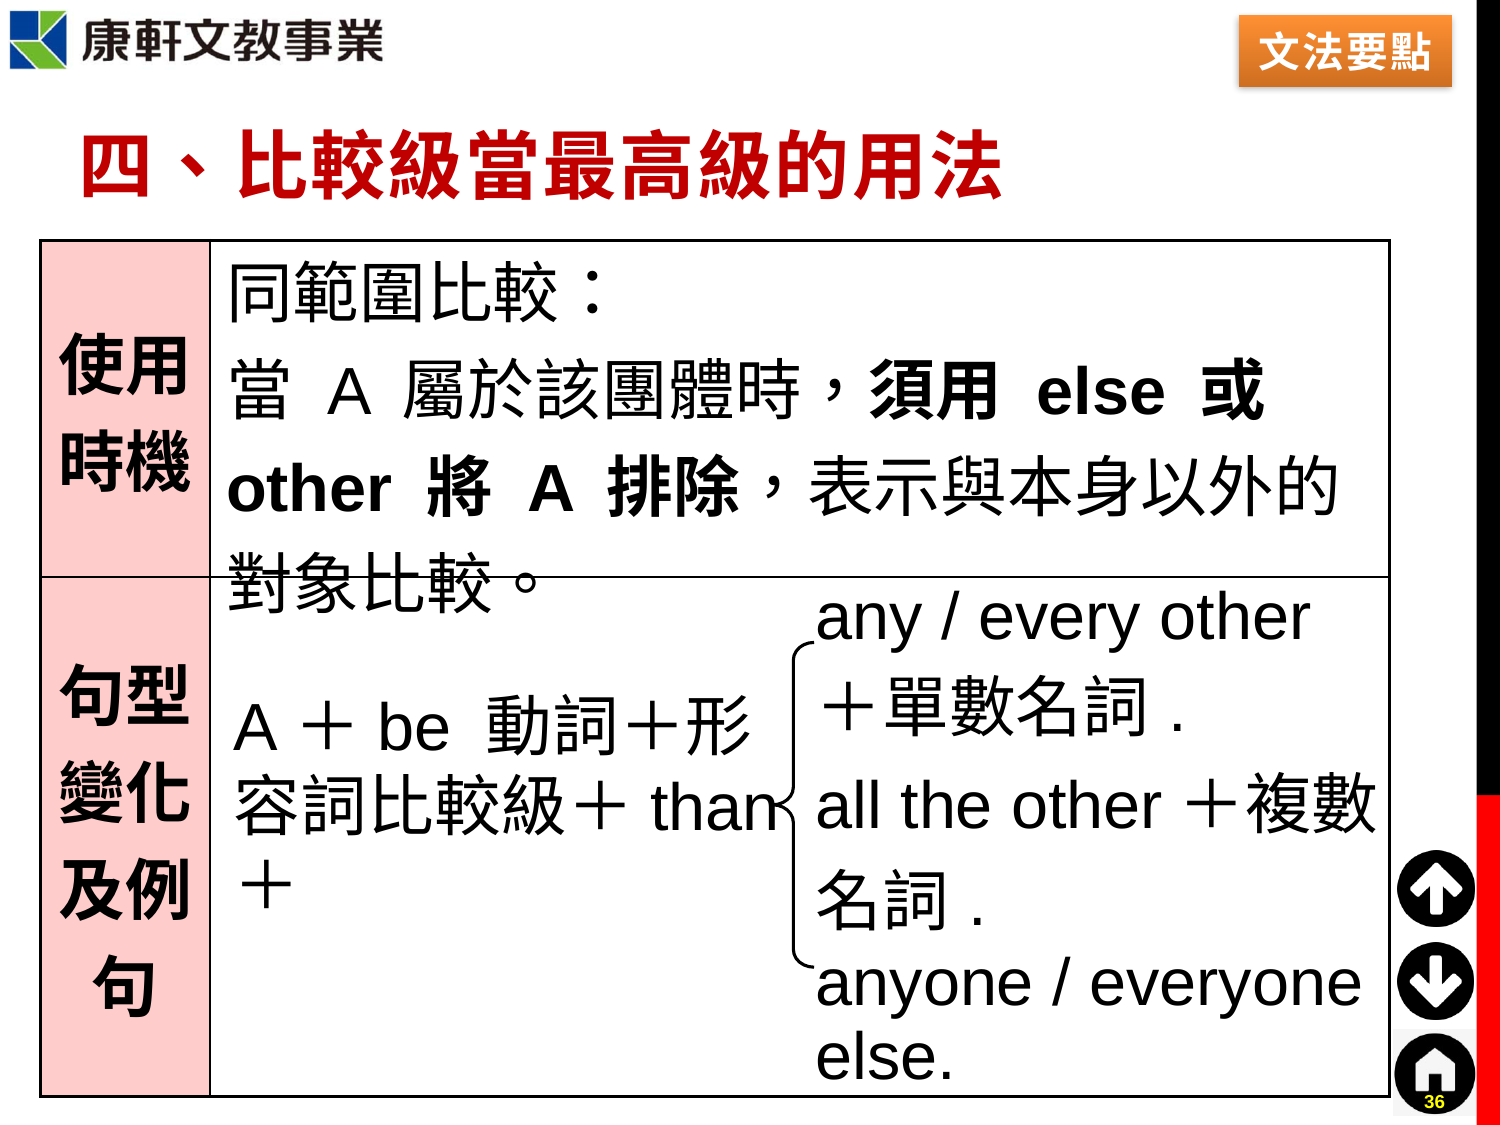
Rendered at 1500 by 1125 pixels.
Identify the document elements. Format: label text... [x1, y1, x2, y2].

table_cell 句型變化及例句 [42, 578, 209, 1095]
table_cell any / every other ＋單數名詞. all the other＋複數名詞. anyone / everyone else. [211, 578, 1388, 1095]
text_box 文法要點 [1239, 15, 1452, 87]
picture [8, 9, 387, 70]
table_header 同範圍比較： 當 A 屬於該團體時，須用 else 或 other 將 A 排除，表示與本身以外的對象比較。 [211, 242, 1388, 576]
picture [1393, 1029, 1476, 1116]
picture [1397, 850, 1475, 928]
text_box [218, 642, 815, 968]
table_header 使用 時機 [42, 242, 209, 576]
text_box 四、比較級當最高級的用法 [63, 111, 1156, 217]
picture [1396, 942, 1475, 1020]
